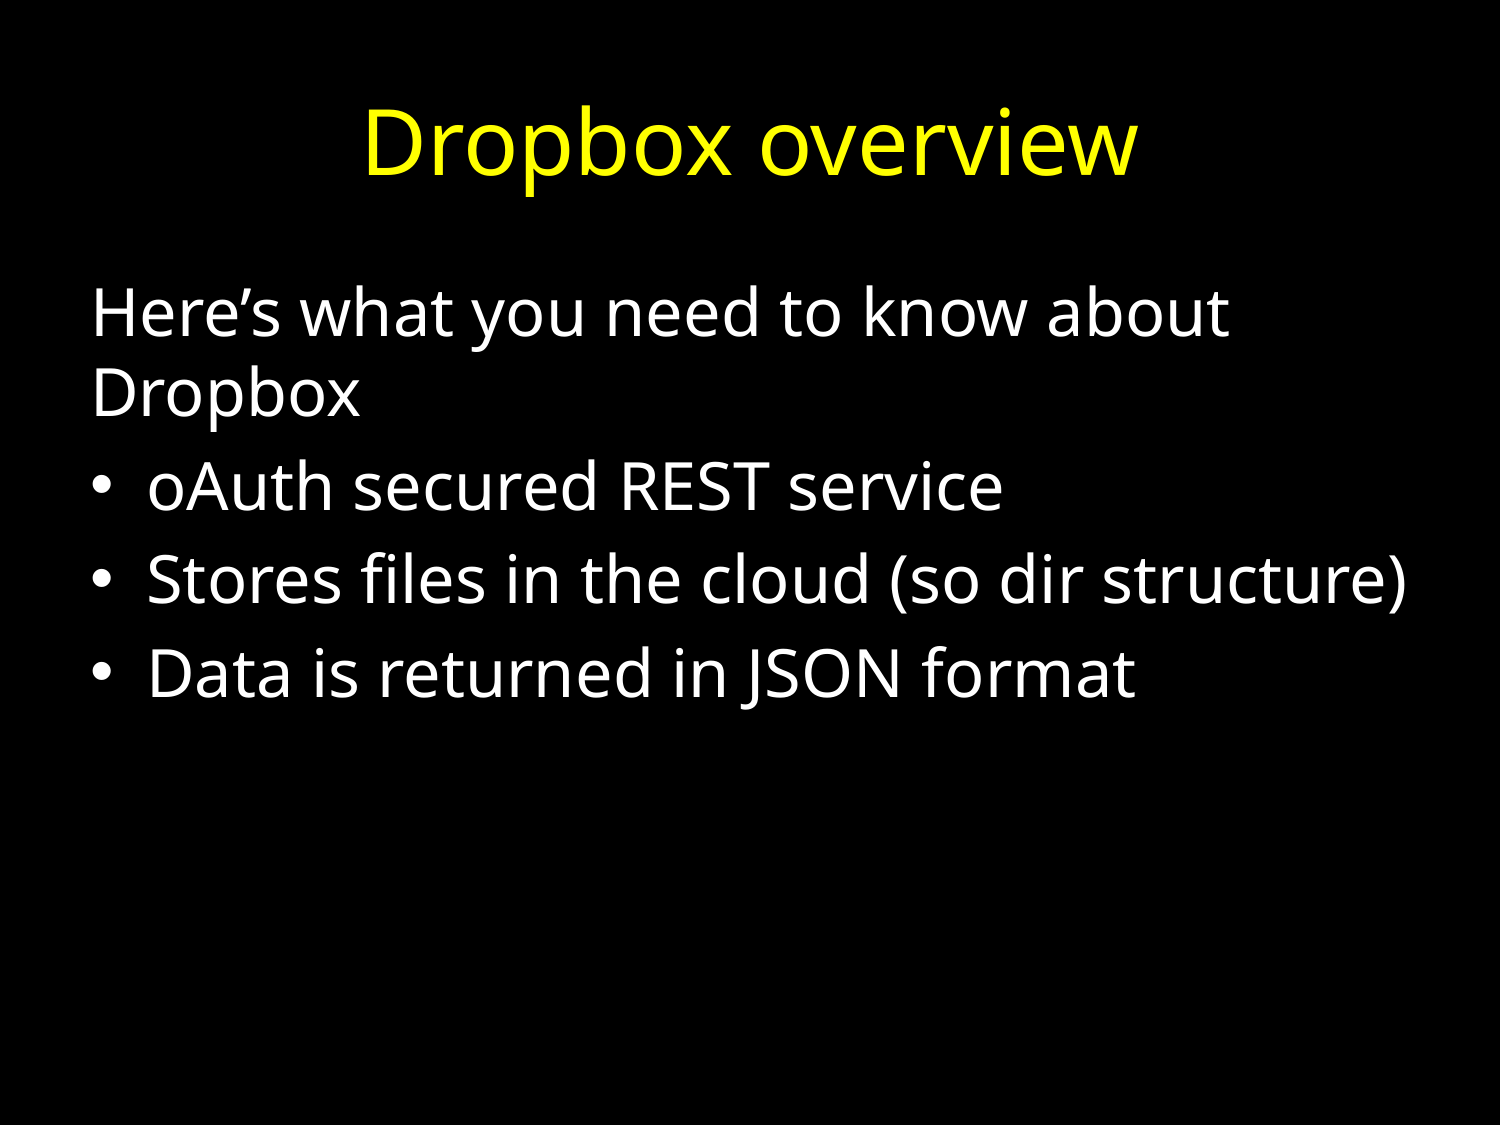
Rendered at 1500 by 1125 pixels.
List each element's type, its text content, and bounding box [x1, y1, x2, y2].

list Here’s what you need to know about Dropbox oAuth secured REST service Stores files in the cloud (so dir structure) Data is returned in JSON format [75, 262, 1425, 1005]
title Dropbox overview [75, 45, 1425, 233]
